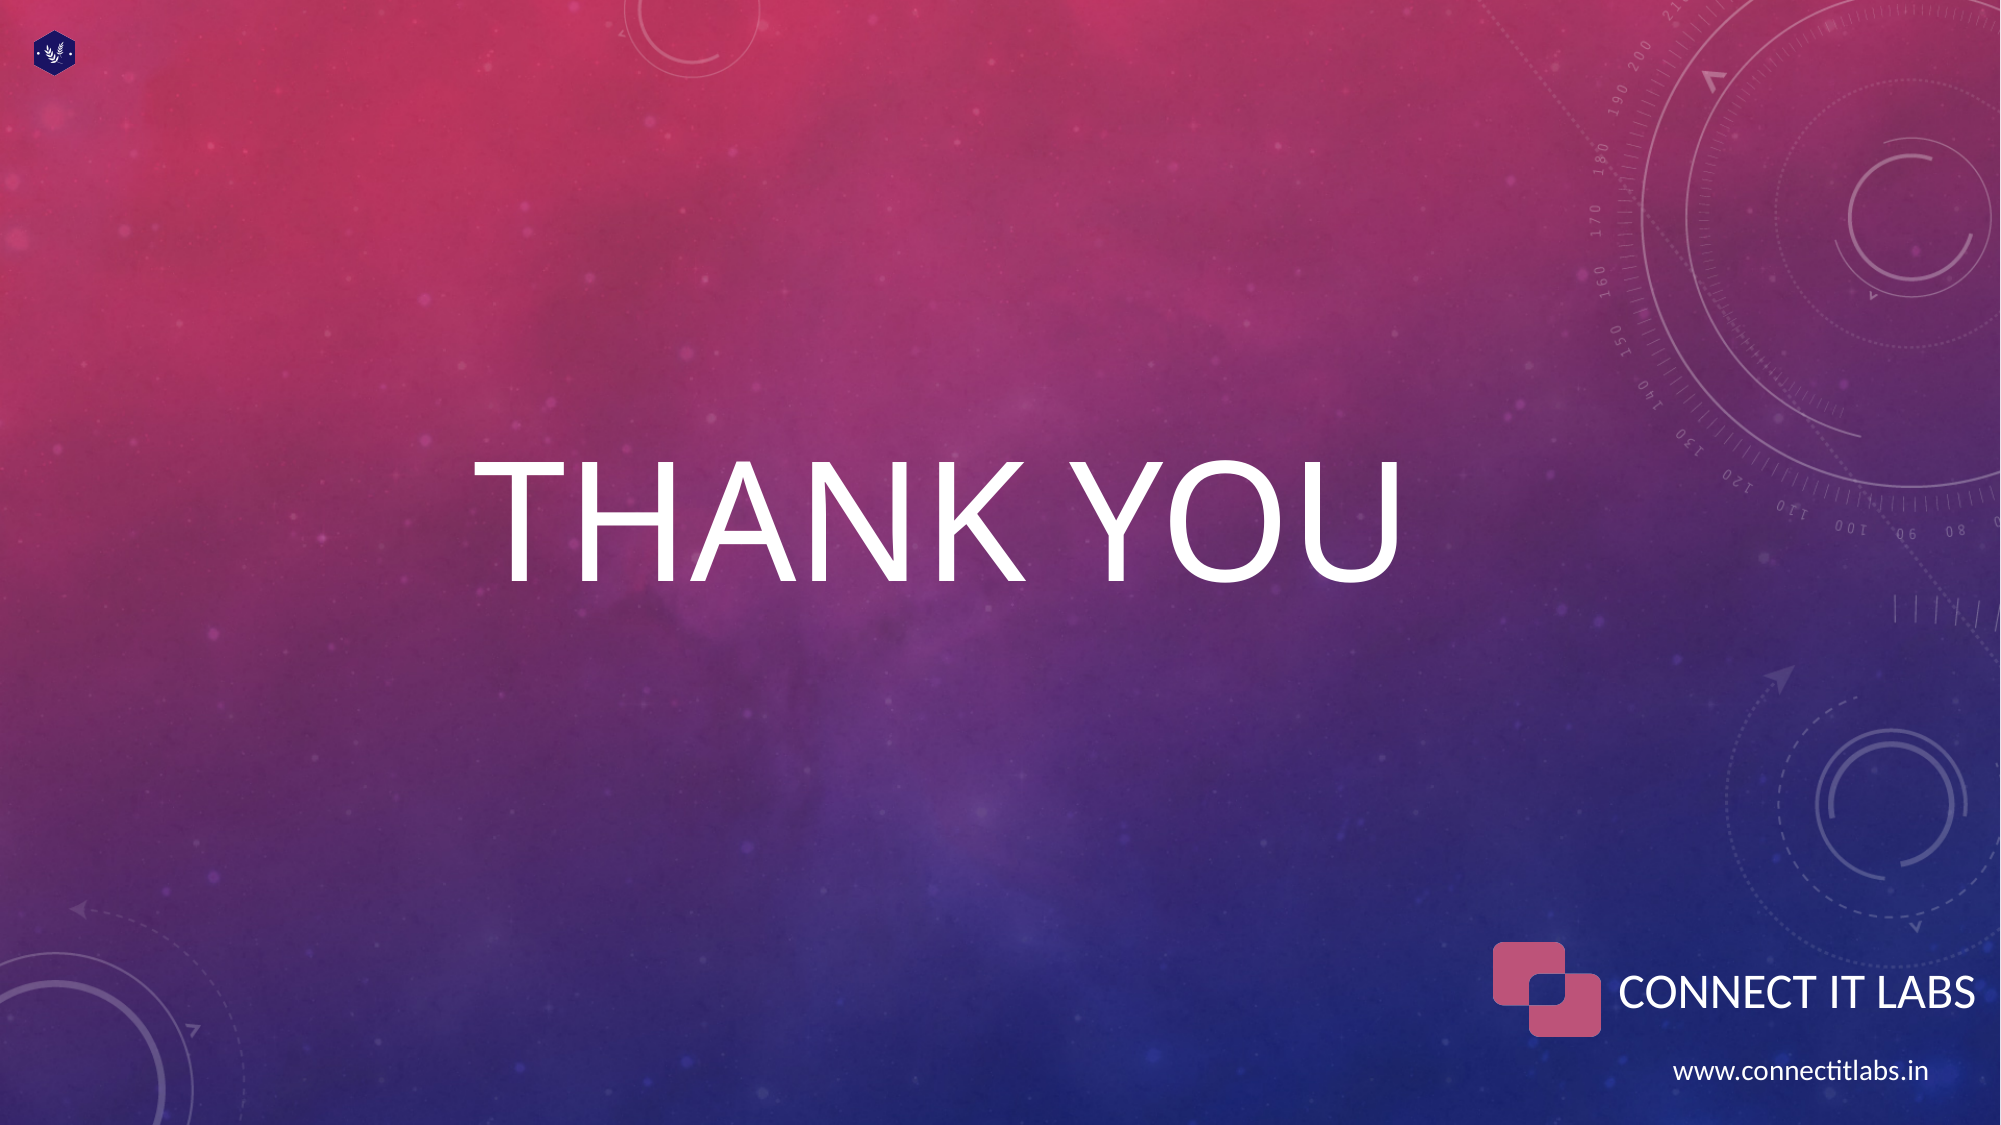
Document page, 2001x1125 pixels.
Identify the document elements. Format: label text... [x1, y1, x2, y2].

text_box www.connectitlabs.in [1658, 1043, 1945, 1094]
title THANK YOU [112, 395, 1775, 635]
picture [0, 0, 2001, 1125]
text_box CONNECT IT LABS [1607, 951, 1992, 1027]
